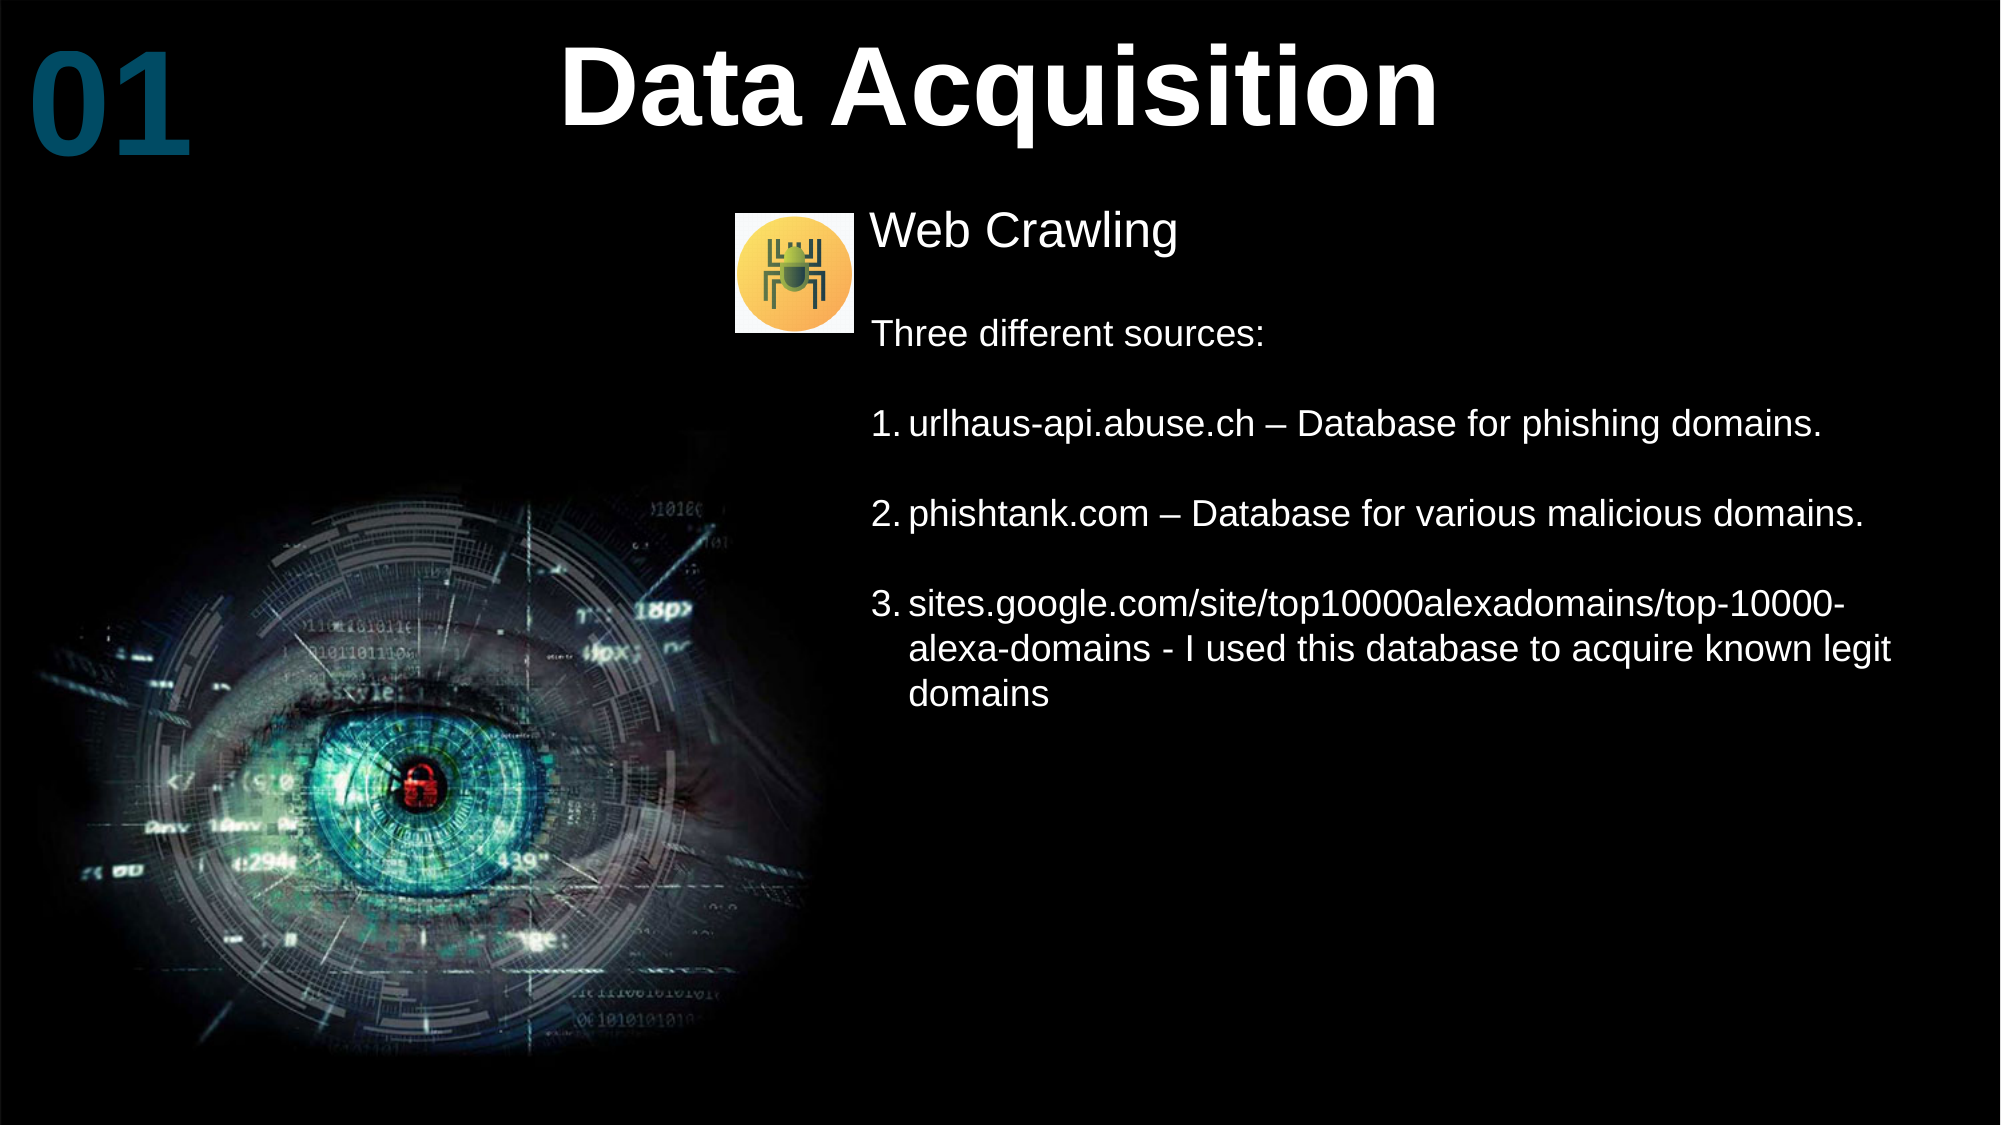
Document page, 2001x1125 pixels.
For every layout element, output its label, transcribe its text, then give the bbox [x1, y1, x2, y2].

text_box 01 [0, 0, 212, 194]
text_box Data Acquisition [212, 21, 1950, 141]
picture [0, 0, 2001, 1125]
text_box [854, 201, 1912, 727]
